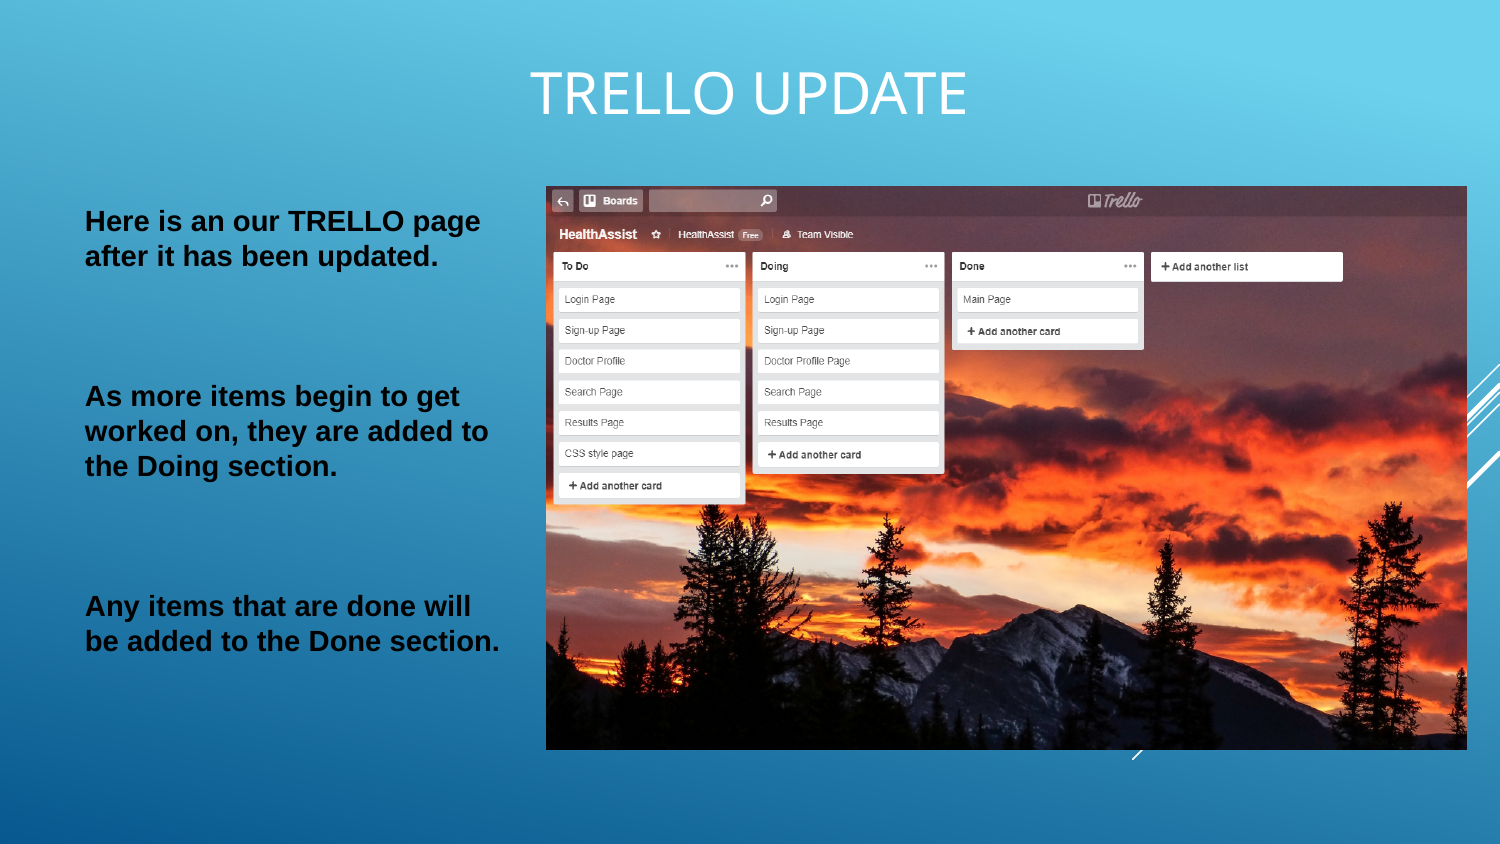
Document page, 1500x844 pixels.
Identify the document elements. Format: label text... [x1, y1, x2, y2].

title Trello Update [51, 41, 1449, 136]
list Here is an our TRELLO page after it has been updated. As more items begin to get worked on, they are added to the Doing section. Any items that are done will be added to the Done section. [51, 186, 527, 750]
picture [545, 186, 1467, 750]
